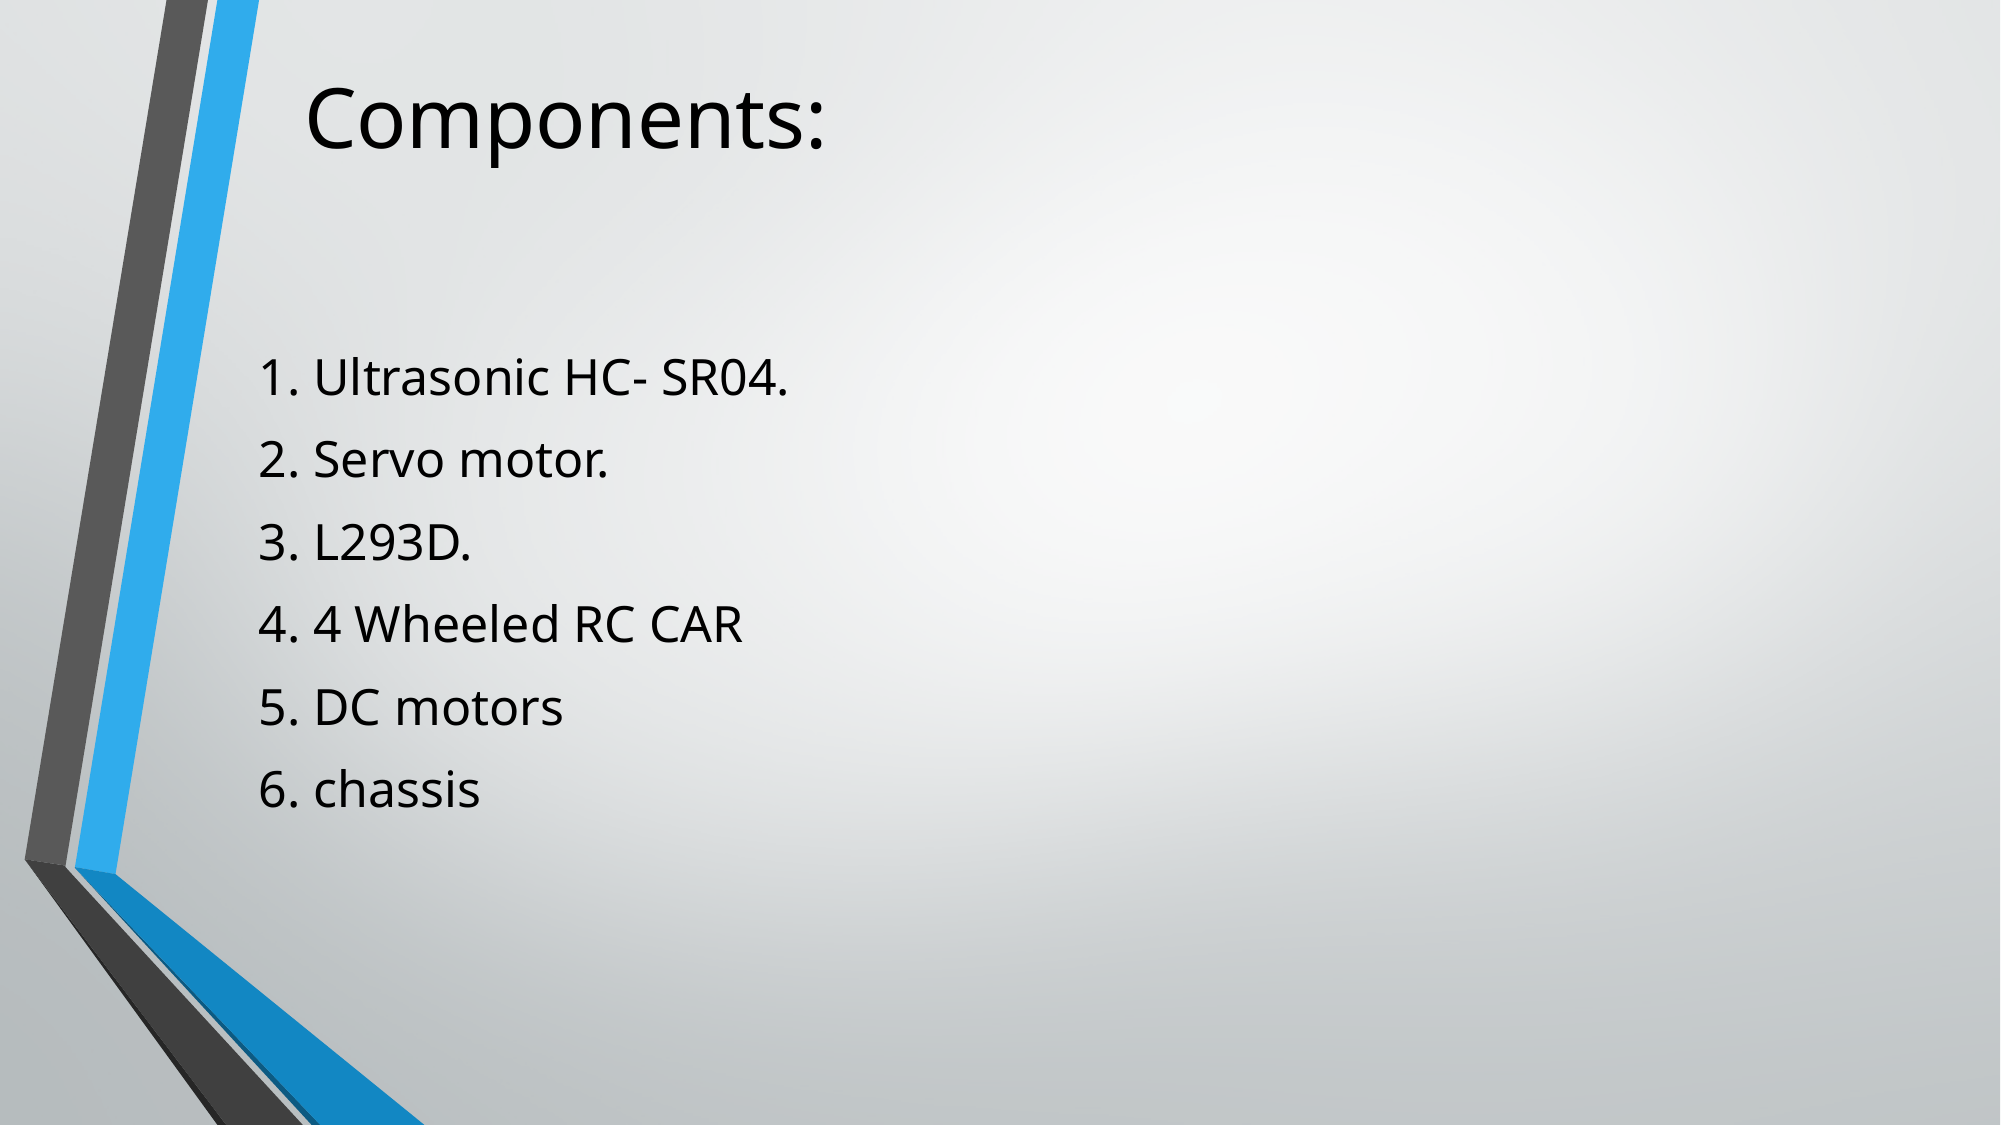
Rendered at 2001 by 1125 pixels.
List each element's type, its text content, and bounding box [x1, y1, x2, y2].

title Components: [289, 41, 1580, 189]
list 1. Ultrasonic HC- SR04. 2. Servo motor. 3. L293D. 4. 4 Wheeled RC CAR 5. DC motors 6. chassis [243, 213, 1887, 950]
